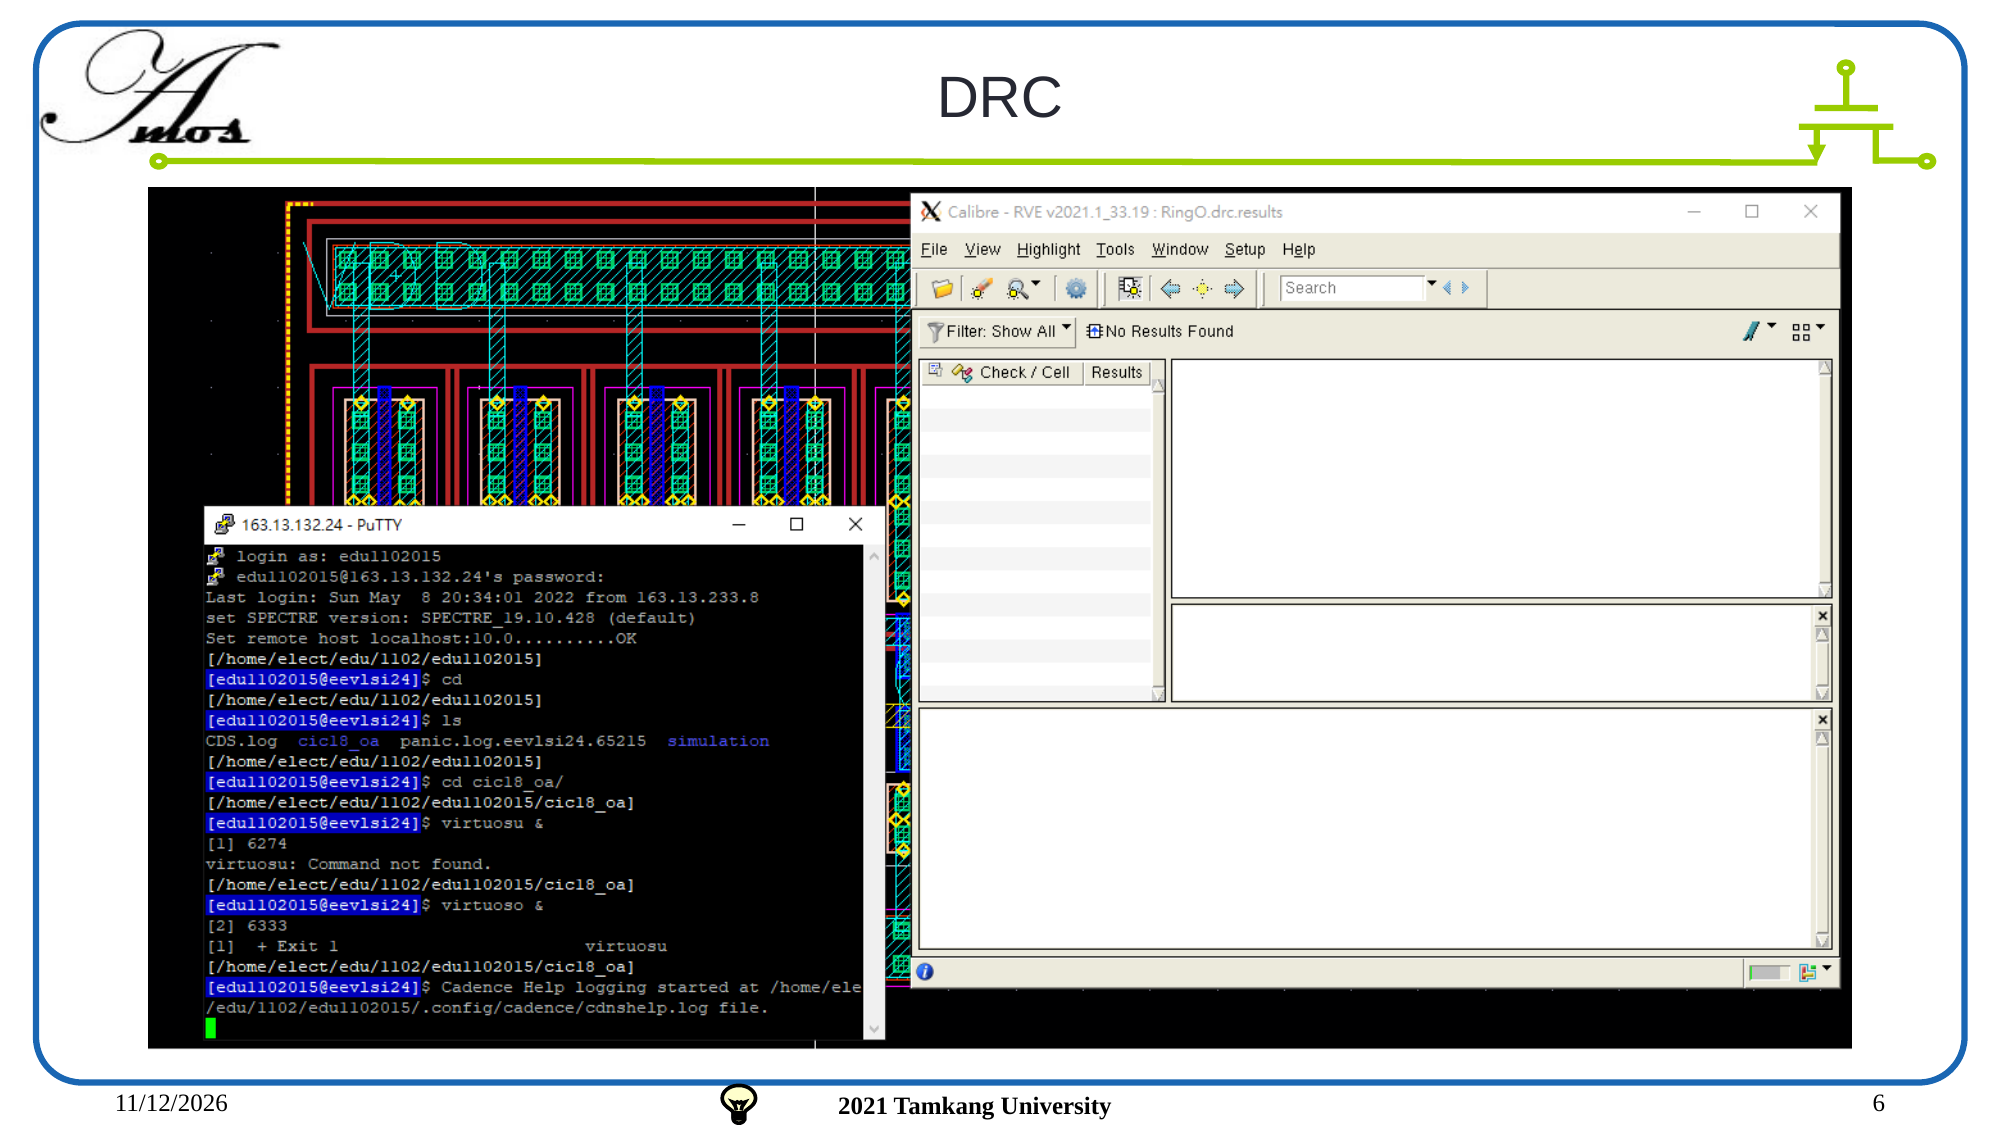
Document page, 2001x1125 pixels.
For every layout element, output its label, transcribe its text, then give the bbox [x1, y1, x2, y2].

picture [7, 0, 339, 182]
picture [40, 27, 339, 182]
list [148, 187, 1852, 1051]
slide_number 6 [1433, 1078, 1901, 1119]
footer 2021 Tamkang University [699, 1081, 1251, 1119]
title DRC [99, 37, 1900, 150]
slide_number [99, 1078, 567, 1119]
